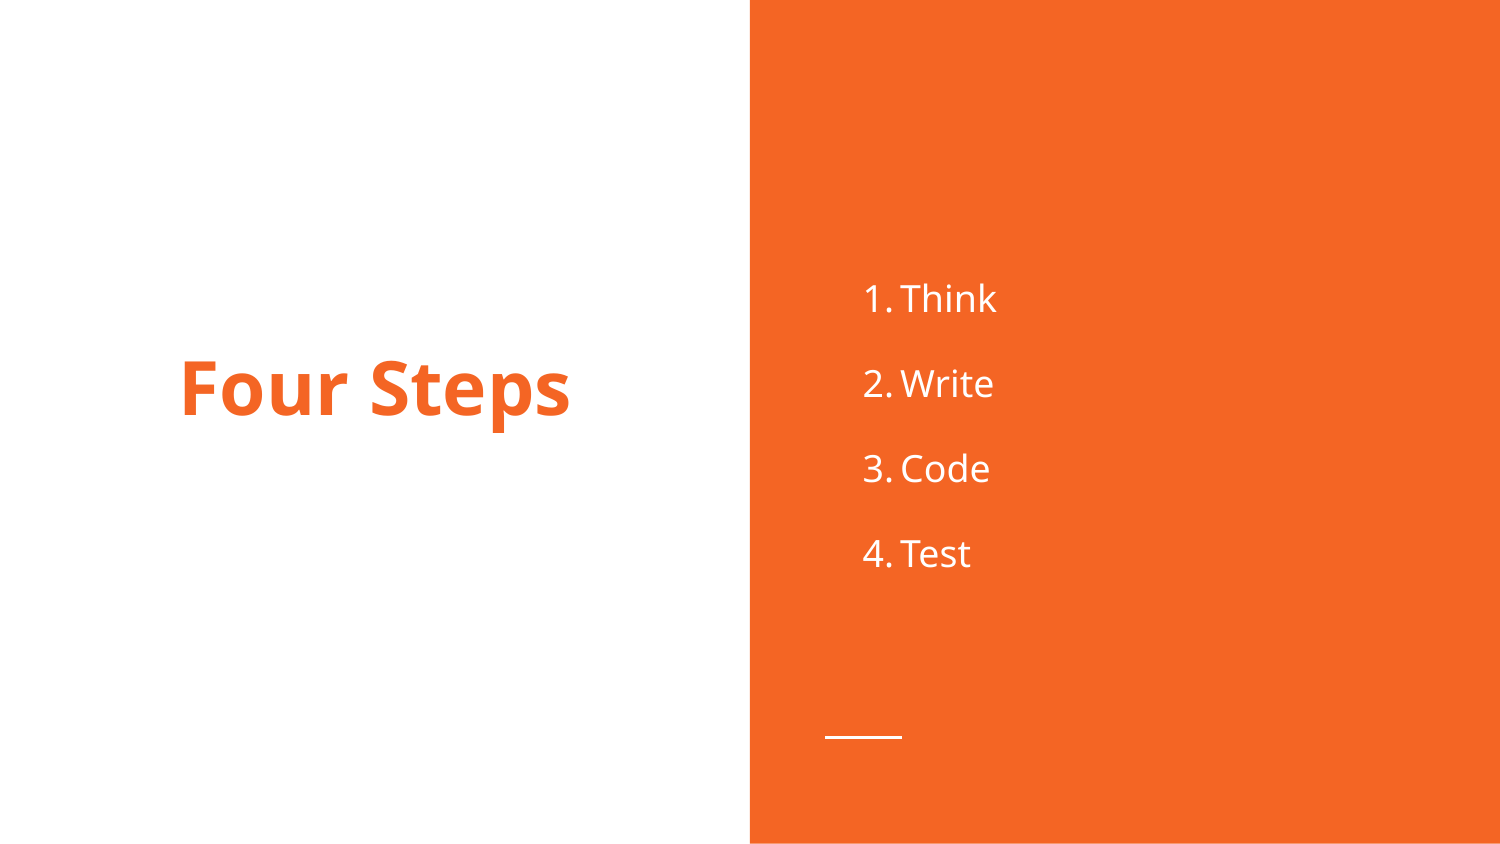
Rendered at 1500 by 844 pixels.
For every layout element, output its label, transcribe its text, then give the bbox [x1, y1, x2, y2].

title Four Steps [43, 229, 708, 446]
list Think Write Code Test [810, 118, 1440, 725]
